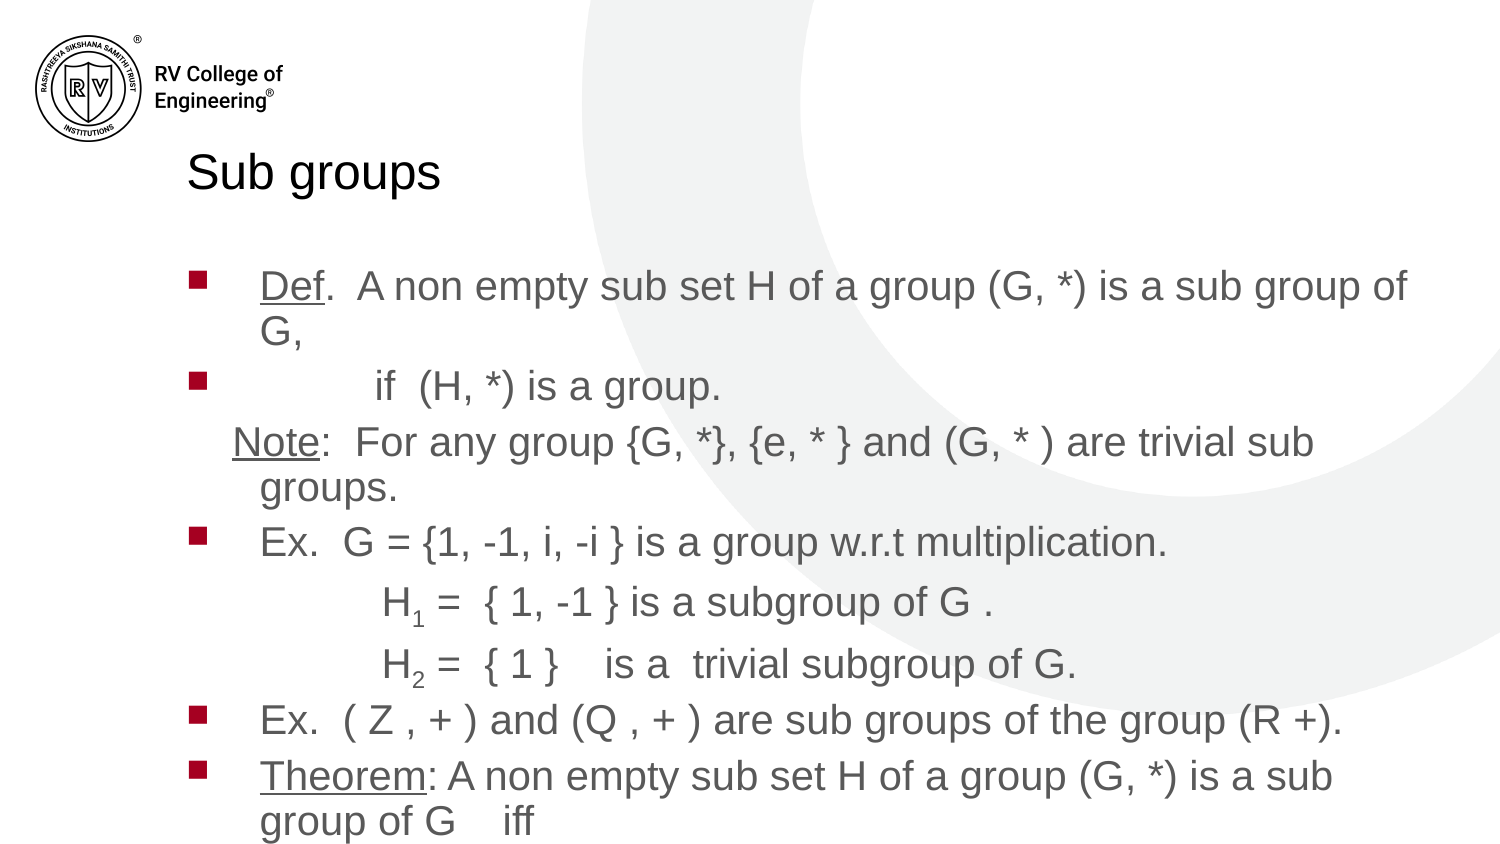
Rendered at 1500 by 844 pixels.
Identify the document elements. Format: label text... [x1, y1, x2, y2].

list Def. A non empty sub set H of a group (G, *) is a sub group of G, if (H, *) is a group. Note: For any group {G, *}, {e, * } and (G, * ) are trivial sub groups. Ex. G = {1, -1, i, -i } is a group w.r.t multiplication. H1 = { 1, -1 } is a subgroup of G . H2 = { 1 } is a trivial subgroup of G. Ex. ( Z , + ) and (Q , + ) are sub groups of the group (R +). Theorem: A non empty sub set H of a group (G, *) is a sub group of G iff i) a * b  H  a, b  H ii) a-1  H  a  H [174, 258, 1450, 765]
picture [0, 0, 1500, 844]
title Sub groups [174, 102, 1450, 244]
